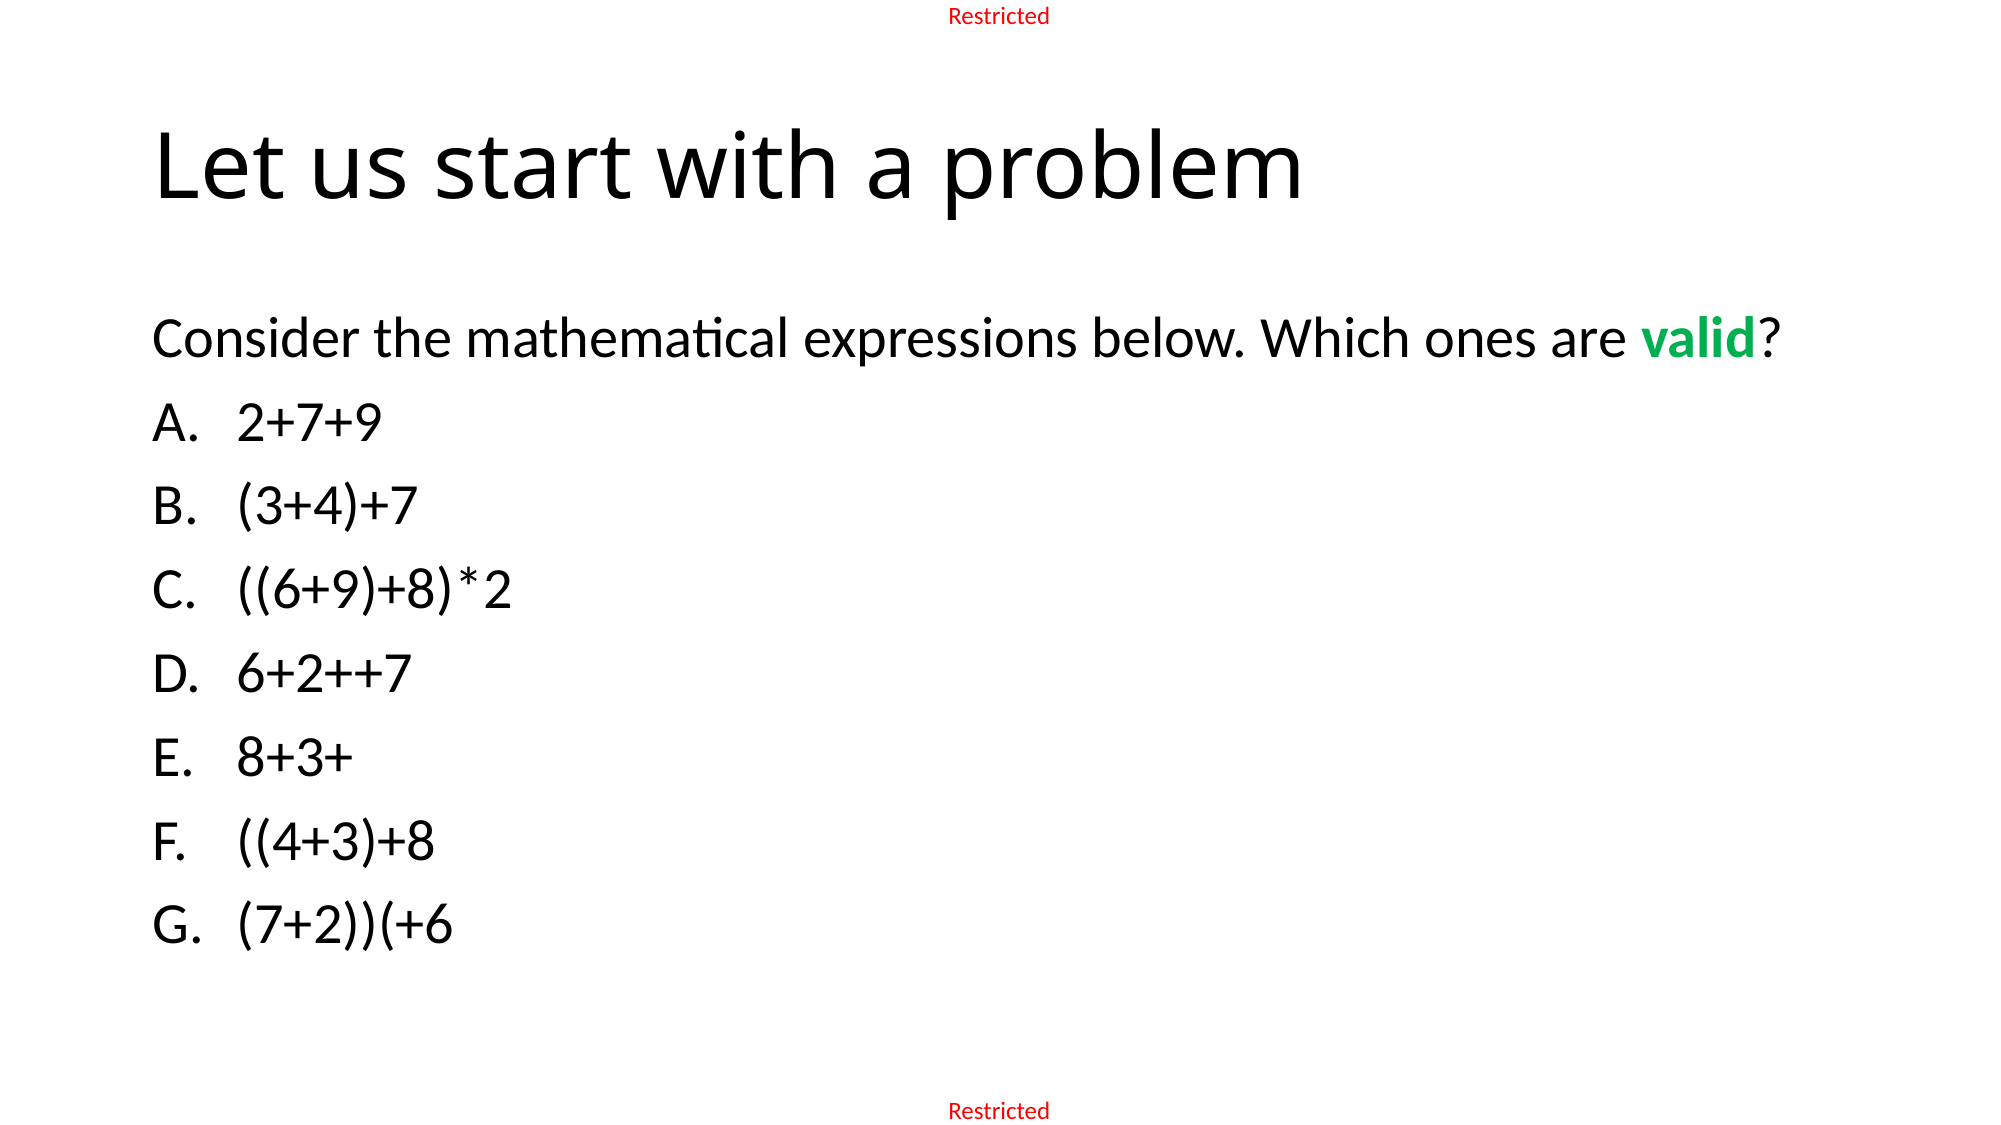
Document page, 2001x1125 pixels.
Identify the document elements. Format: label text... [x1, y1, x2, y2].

title Let us start with a problem [137, 59, 1863, 278]
list Consider the mathematical expressions below. Which ones are valid? 2+7+9 (3+4)+7 ((6+9)+8)*2 6+2++7 8+3+ ((4+3)+8 (7+2))(+6 [137, 299, 1863, 1014]
